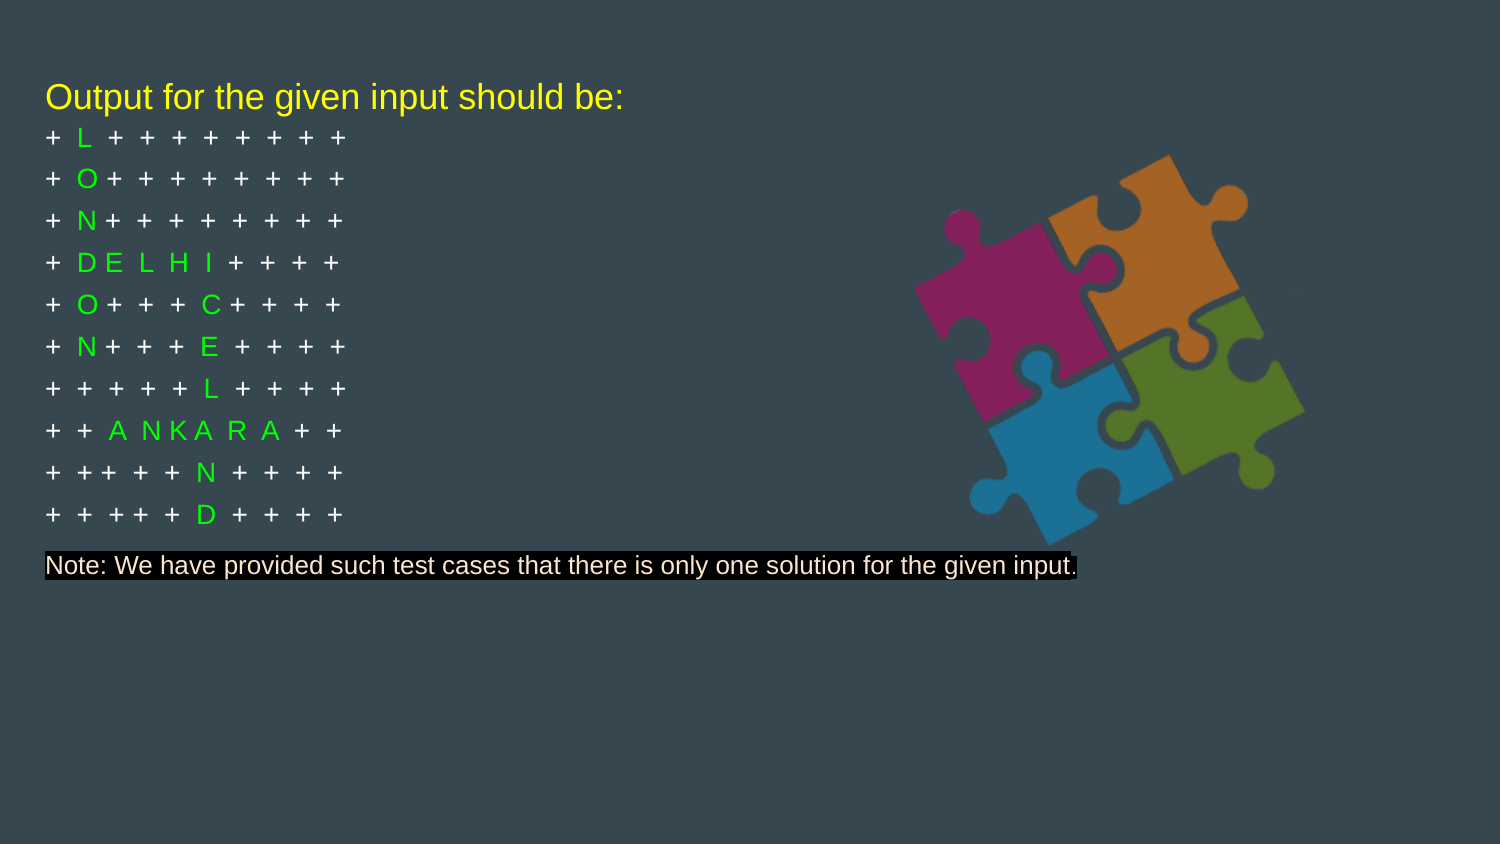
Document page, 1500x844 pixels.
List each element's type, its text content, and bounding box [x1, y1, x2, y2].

picture [916, 155, 1303, 544]
list Output for the given input should be: + L + + + + + + + + + O + + + + + + + + + N + + + + + + + + + D E L H I + + + + + O + + + C + + + + + N + + + E + + + + + + + + + L + + + + + + A N K A R A + + + + + + + N + + + + + + + + + D + + + + Note: We have provided such test cases that there is only one solution for the given input. [30, 41, 1428, 603]
